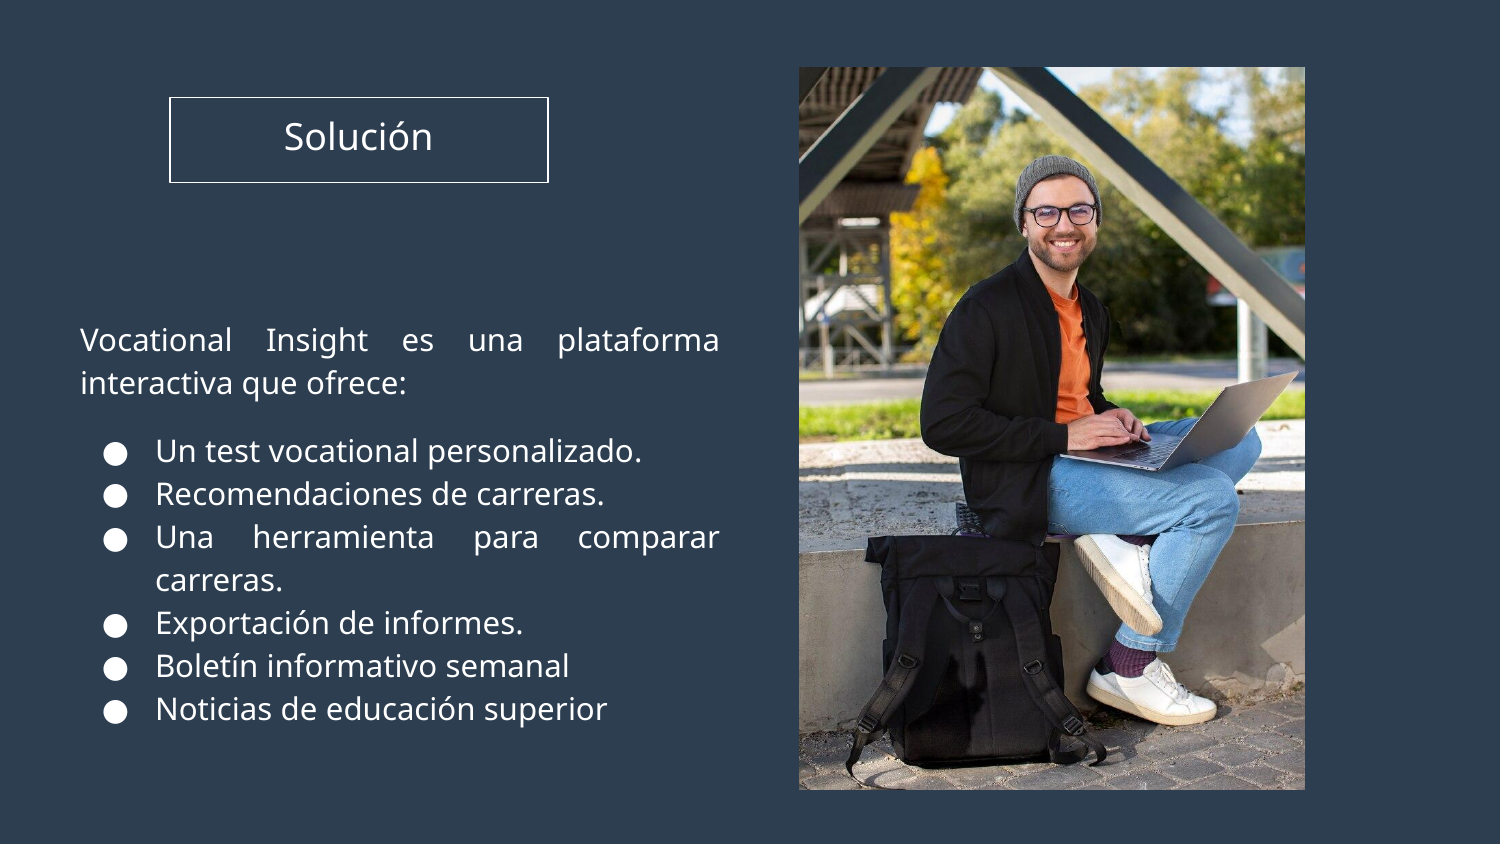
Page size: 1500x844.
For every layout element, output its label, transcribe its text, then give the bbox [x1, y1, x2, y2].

picture [798, 67, 1305, 790]
title Solución [169, 97, 549, 183]
subtitle Vocational Insight es una plataforma interactiva que ofrece: Un test vocational personalizado. Recomendaciones de carreras. Una herramienta para comparar carreras. Exportación de informes. Boletín informativo semanal Noticias de educación superior [65, 299, 736, 726]
